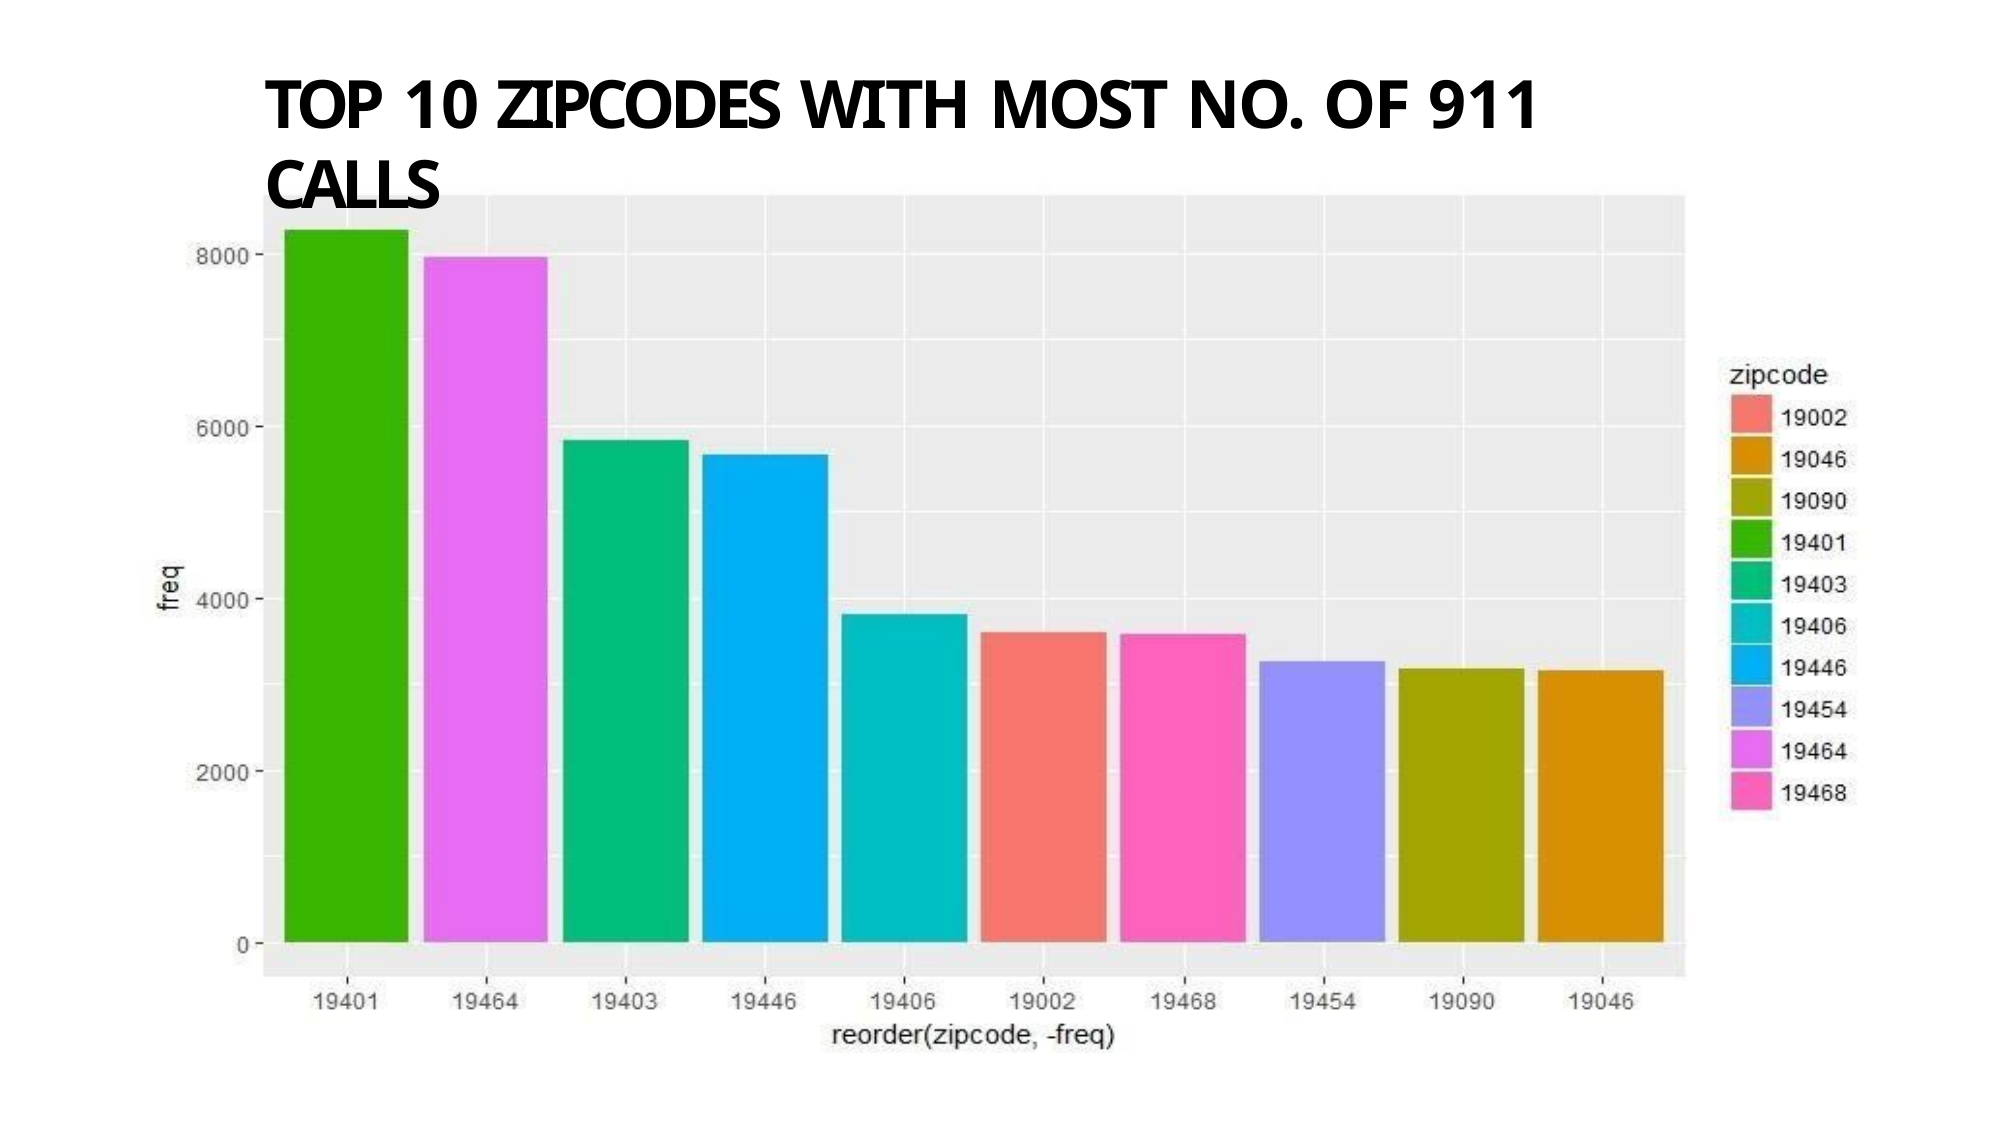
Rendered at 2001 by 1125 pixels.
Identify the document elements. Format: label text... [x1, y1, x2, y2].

text_box [140, 183, 1873, 1055]
title TOP 10 ZIPCODES WITH MOST NO. OF 911 CALLS [262, 59, 1584, 250]
